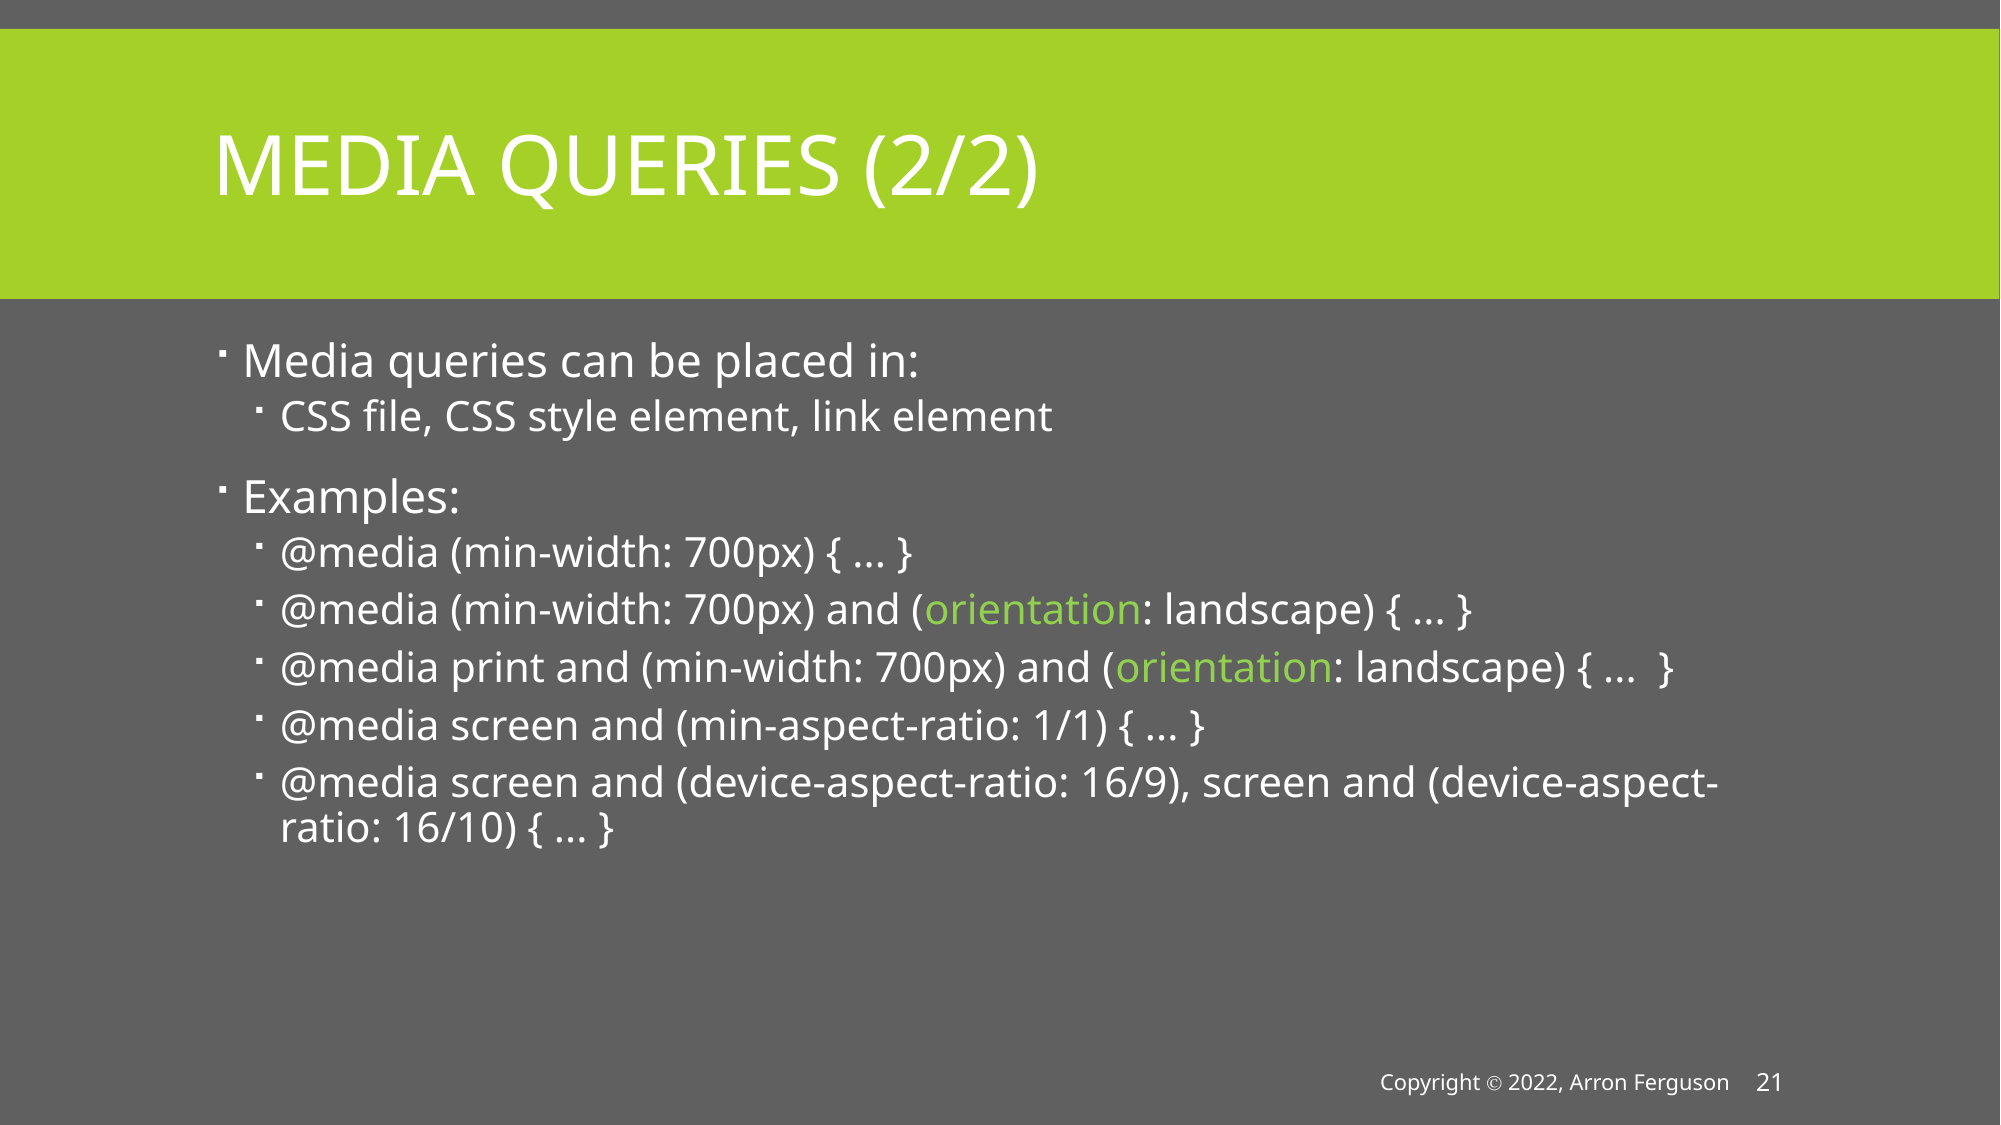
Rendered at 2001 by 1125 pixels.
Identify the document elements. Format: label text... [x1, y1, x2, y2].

list Media queries can be placed in: CSS file, CSS style element, link element Examples: @media (min-width: 700px) { ... } @media (min-width: 700px) and (orientation: landscape) { ... } @media print and (min-width: 700px) and (orientation: landscape) { ... } @media screen and (min-aspect-ratio: 1/1) { ... } @media screen and (device-aspect-ratio: 16/9), screen and (device-aspect-ratio: 16/10) { ... } [197, 329, 1803, 1020]
title Media Queries (2/2) [197, 46, 1803, 295]
footer Copyright Ⓒ 2022, Arron Ferguson [918, 1053, 1746, 1114]
slide_number 21 [1748, 1053, 1904, 1114]
